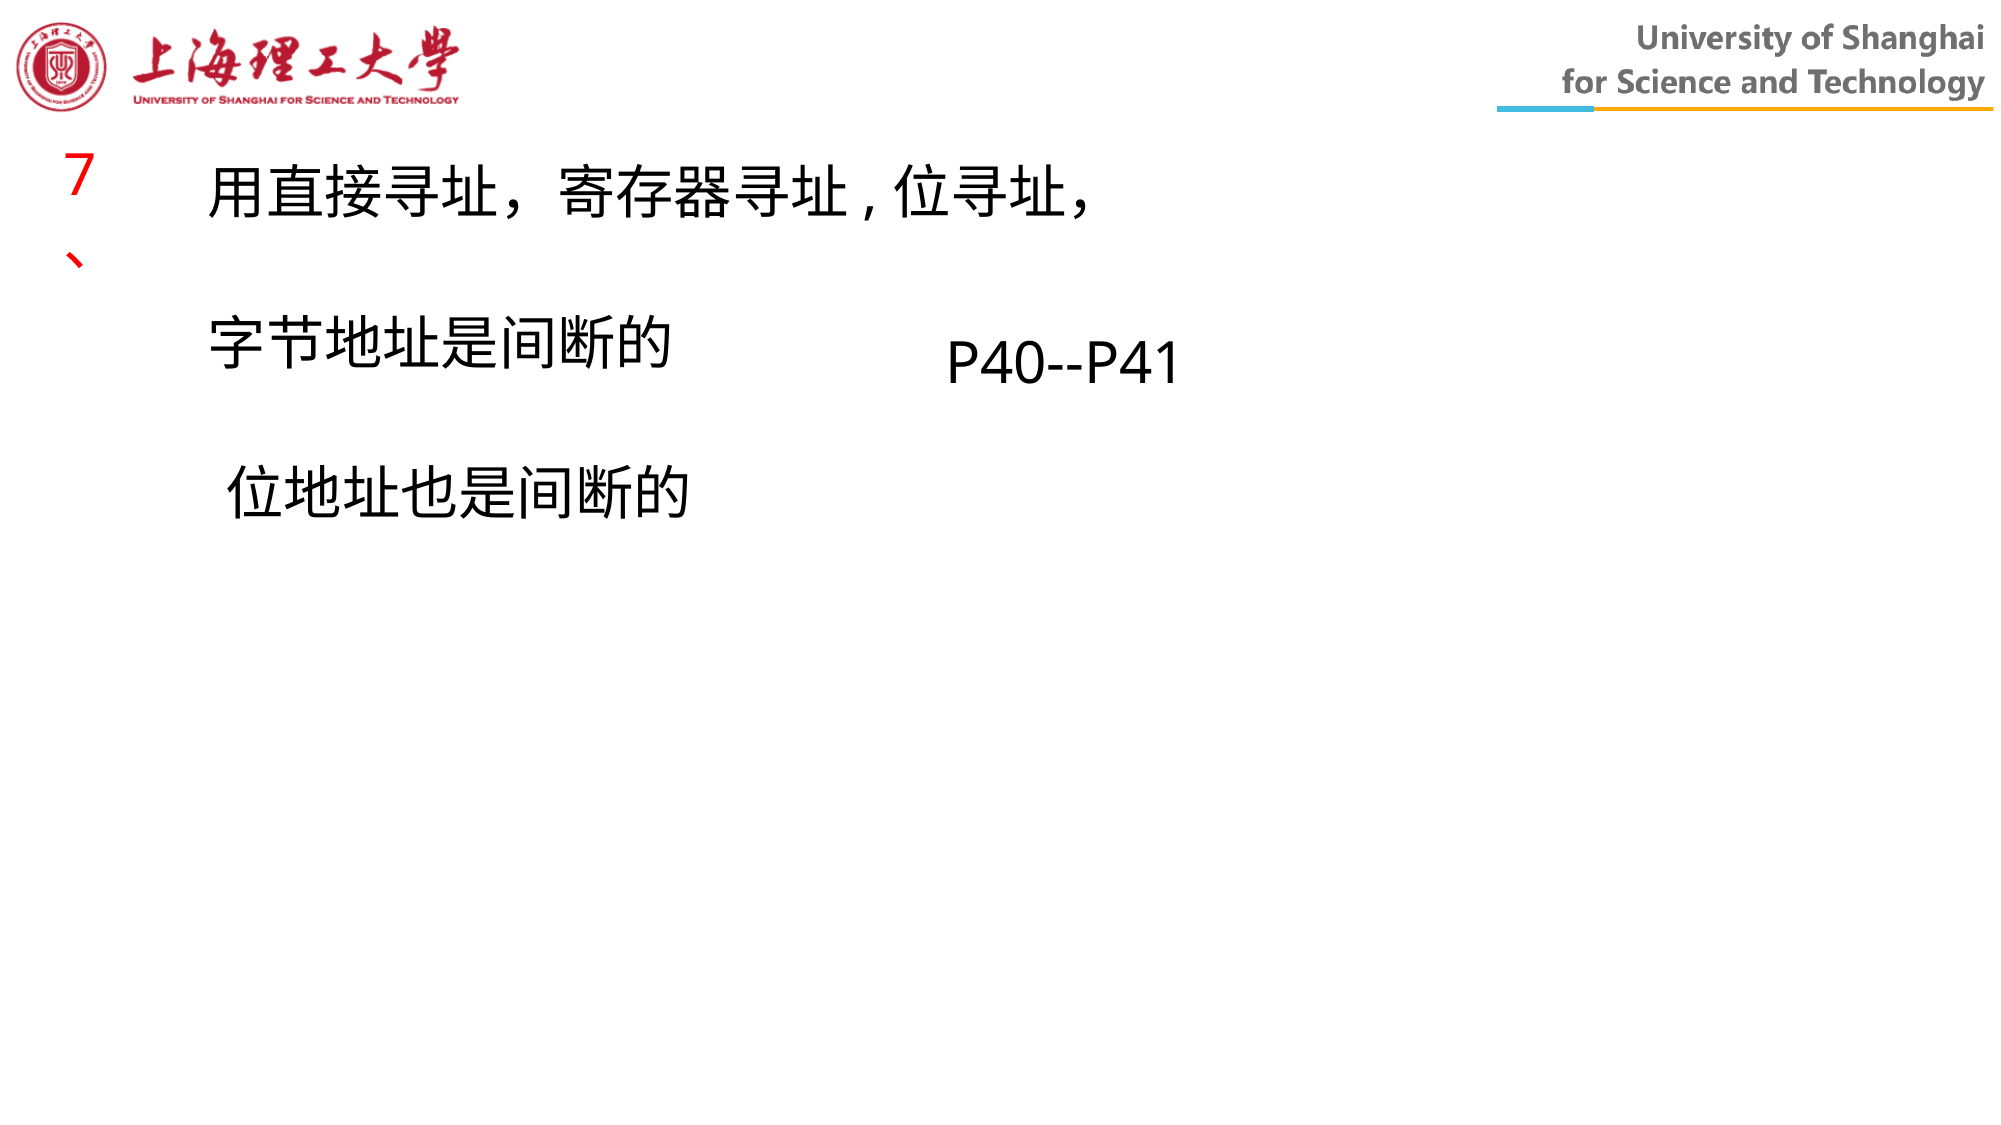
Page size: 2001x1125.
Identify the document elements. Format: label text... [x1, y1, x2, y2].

text_box P40--P41 [930, 317, 1488, 402]
picture [0, 1, 479, 131]
text_box 位地址也是间断的 [210, 448, 1174, 534]
text_box 7、 [49, 130, 156, 285]
text_box 用直接寻址，寄存器寻址,位寻址， [193, 148, 1157, 233]
text_box 字节地址是间断的 [193, 298, 751, 384]
picture [1492, 0, 2000, 130]
